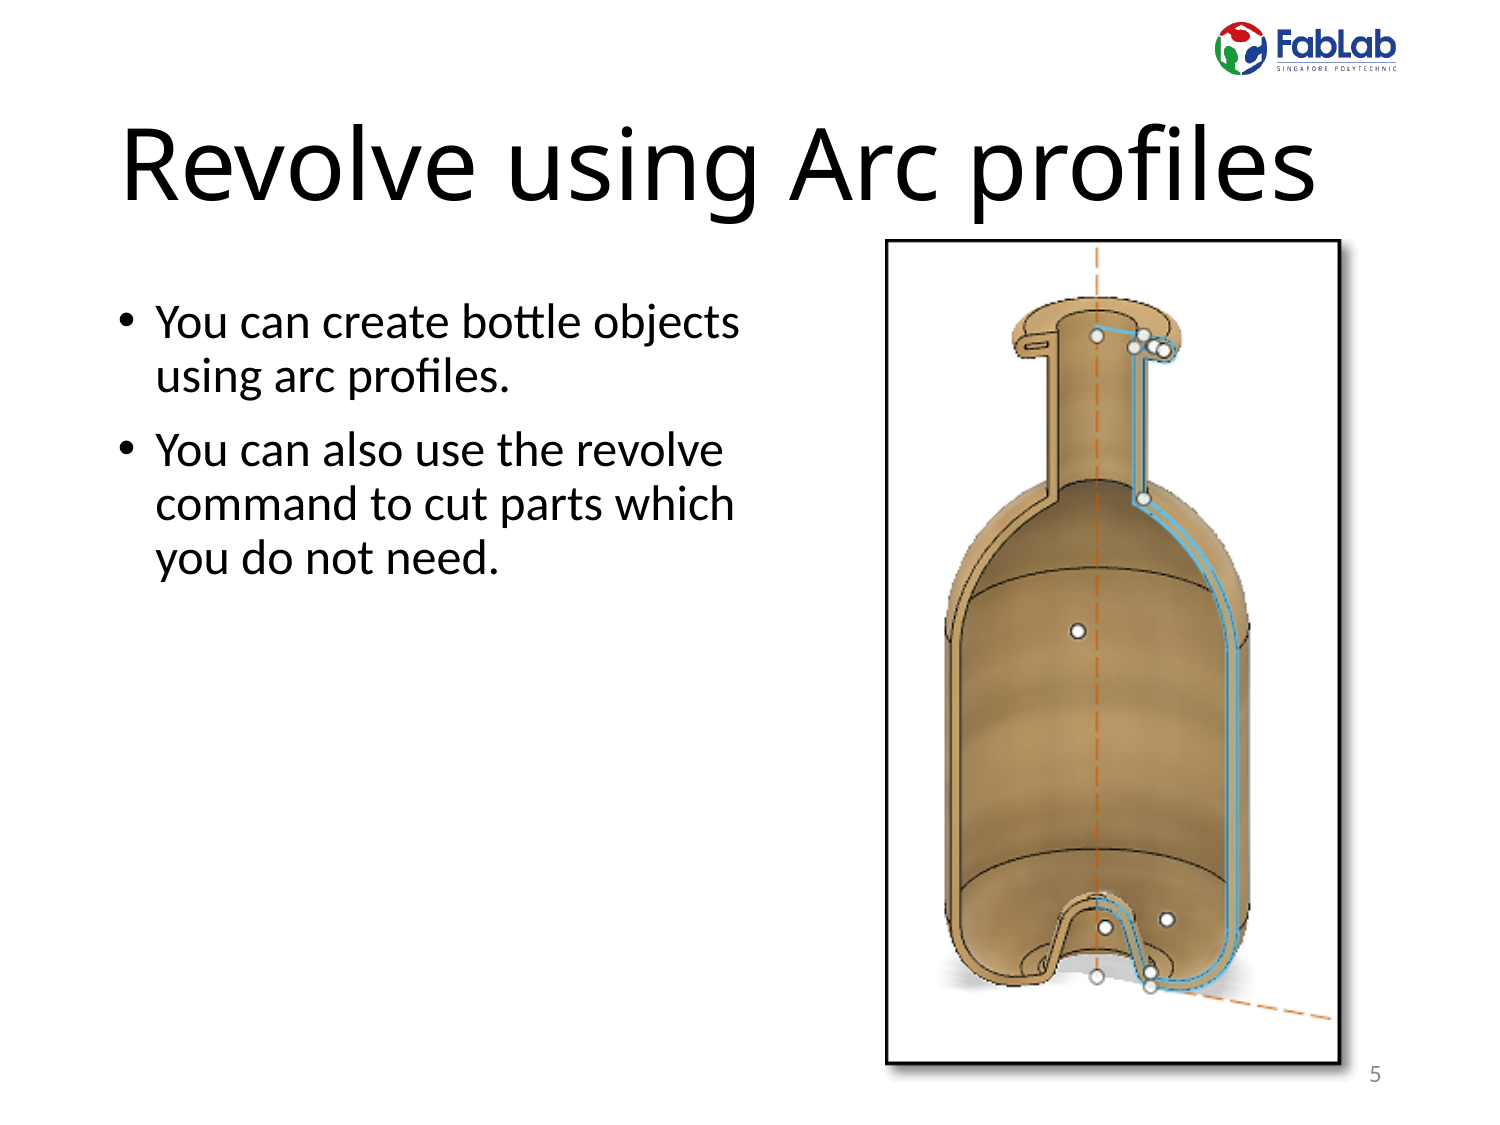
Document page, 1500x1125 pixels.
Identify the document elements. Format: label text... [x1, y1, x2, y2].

slide_number 5 [1059, 1042, 1397, 1103]
picture [885, 239, 1358, 1082]
picture [1215, 22, 1396, 59]
title Revolve using Arc profiles [103, 59, 1397, 278]
list You can create bottle objects using arc profiles. You can also use the revolve command to cut parts which you do not need. [103, 287, 784, 664]
